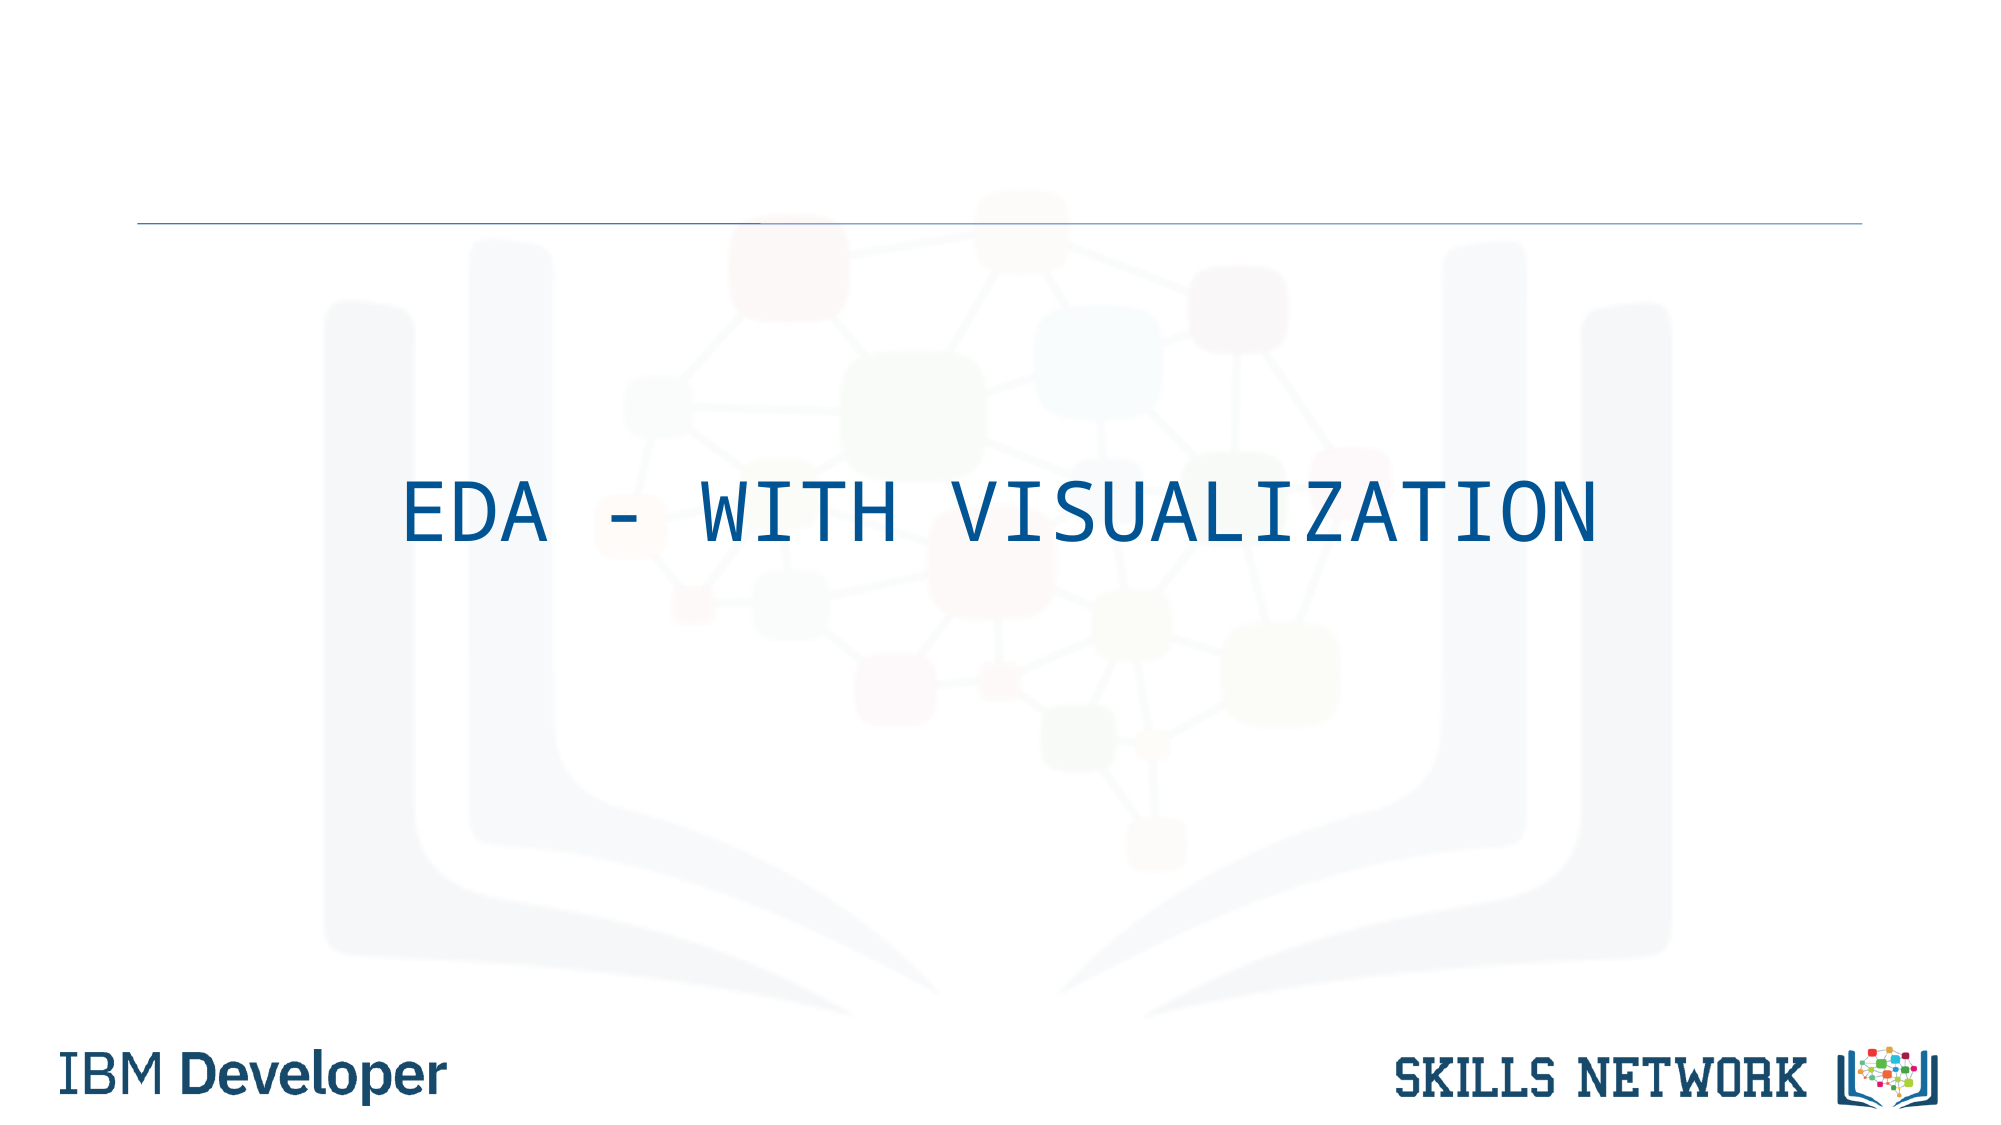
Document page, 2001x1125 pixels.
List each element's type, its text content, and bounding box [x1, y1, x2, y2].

title EDA - WITH VISUALIZATION [137, 406, 1863, 624]
picture [1390, 1045, 1945, 1111]
picture [55, 1045, 459, 1108]
